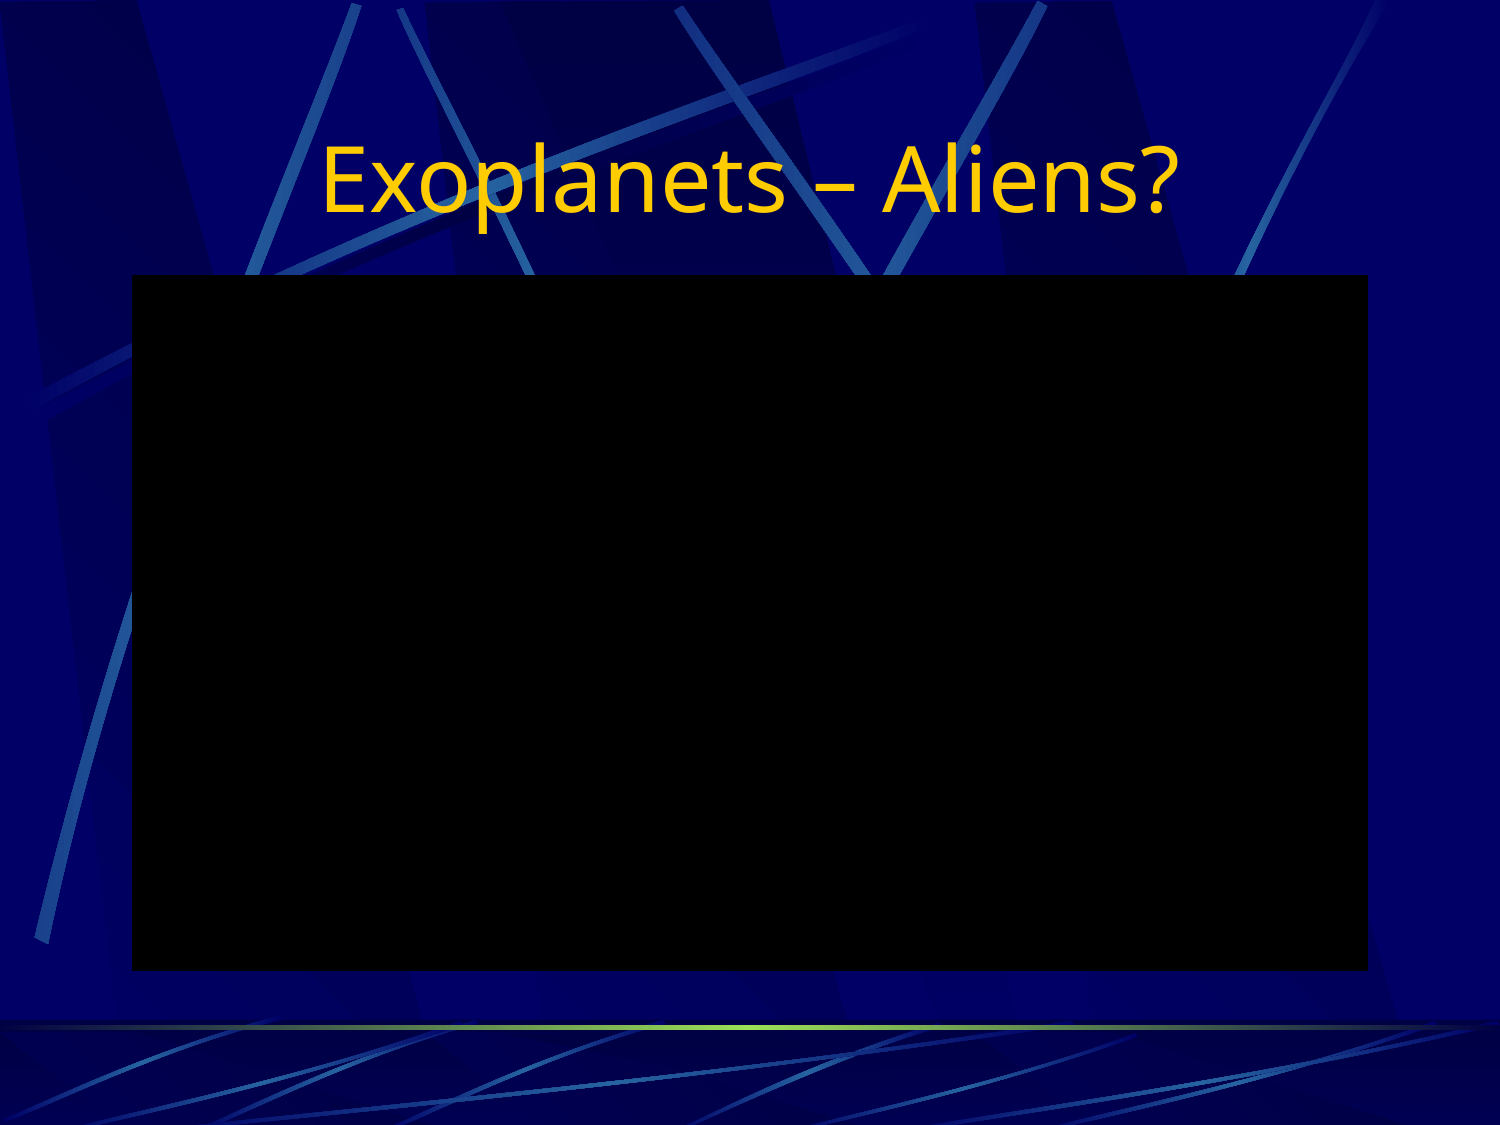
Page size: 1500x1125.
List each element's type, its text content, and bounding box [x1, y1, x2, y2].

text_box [131, 274, 1369, 972]
title Exoplanets – Aliens? [112, 112, 1388, 239]
